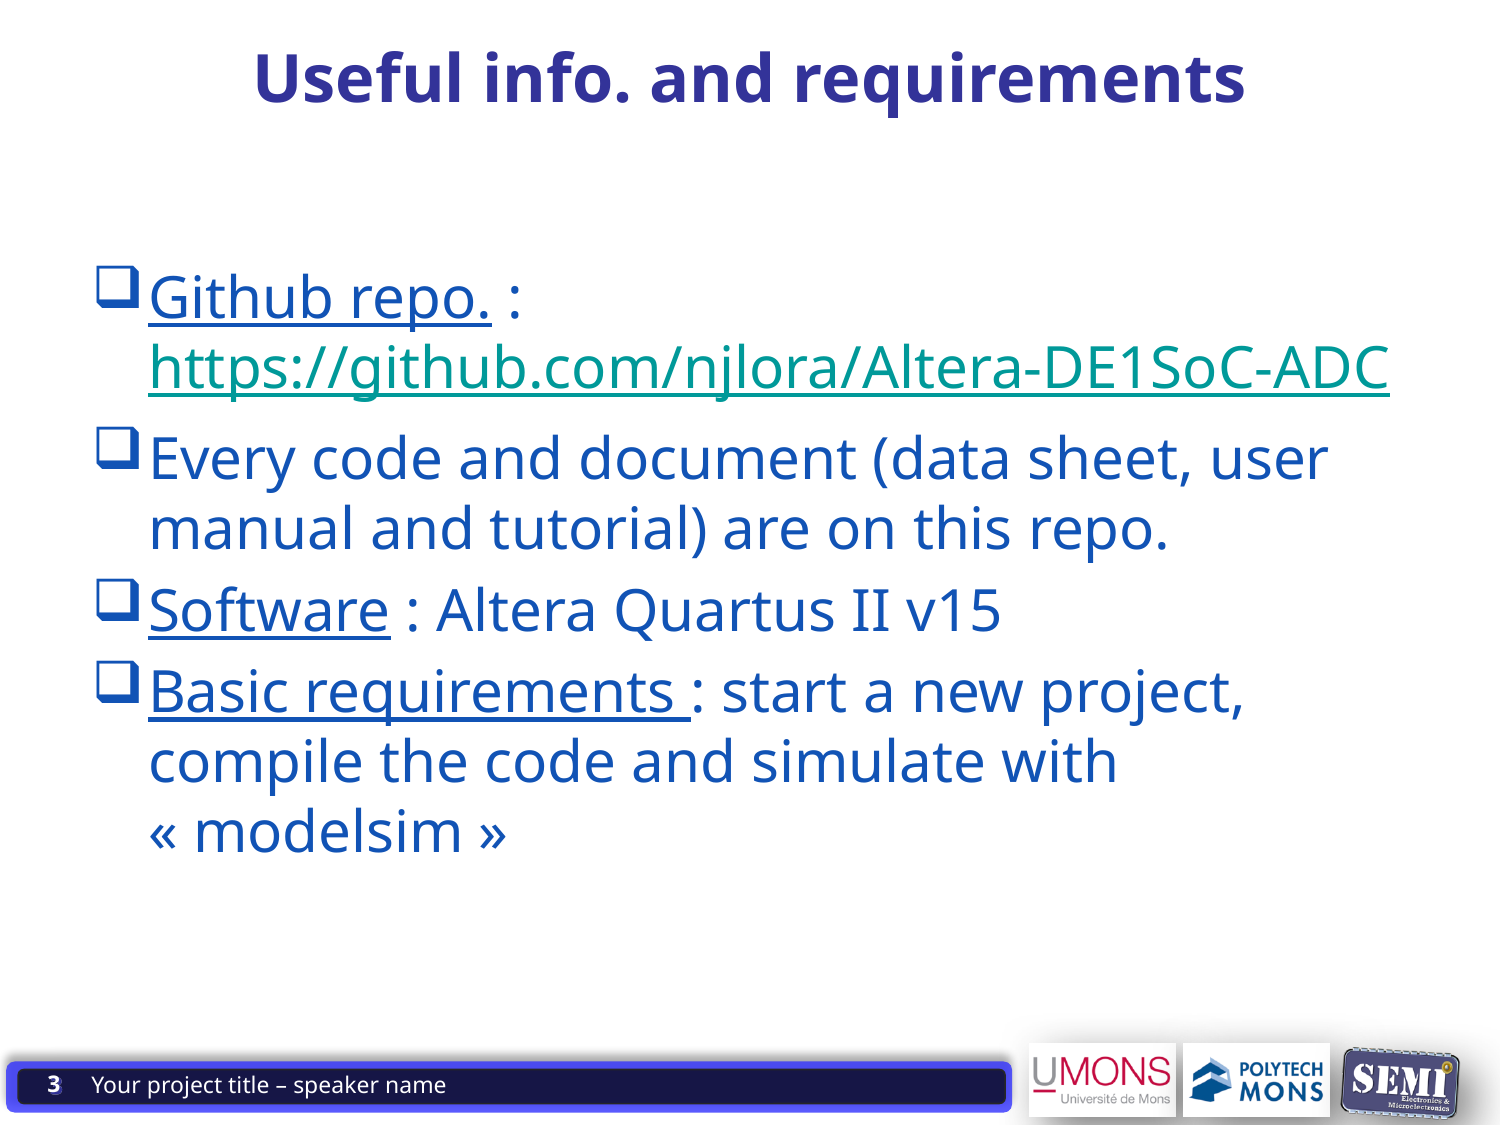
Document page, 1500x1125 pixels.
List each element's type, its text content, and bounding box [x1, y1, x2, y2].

slide_number 3 [0, 1059, 111, 1111]
picture [1183, 1043, 1330, 1117]
title Useful info. and requirements [74, 27, 1426, 216]
picture [1029, 1043, 1176, 1117]
list Github repo. : https://github.com/njlora/Altera-DE1SoC-ADC Every code and document (data sheet, user manual and tutorial) are on this repo. Software : Altera Quartus II v15 Basic requirements : start a new project, compile the code and simulate with « modelsim » [76, 252, 1428, 996]
picture [1340, 1046, 1461, 1120]
